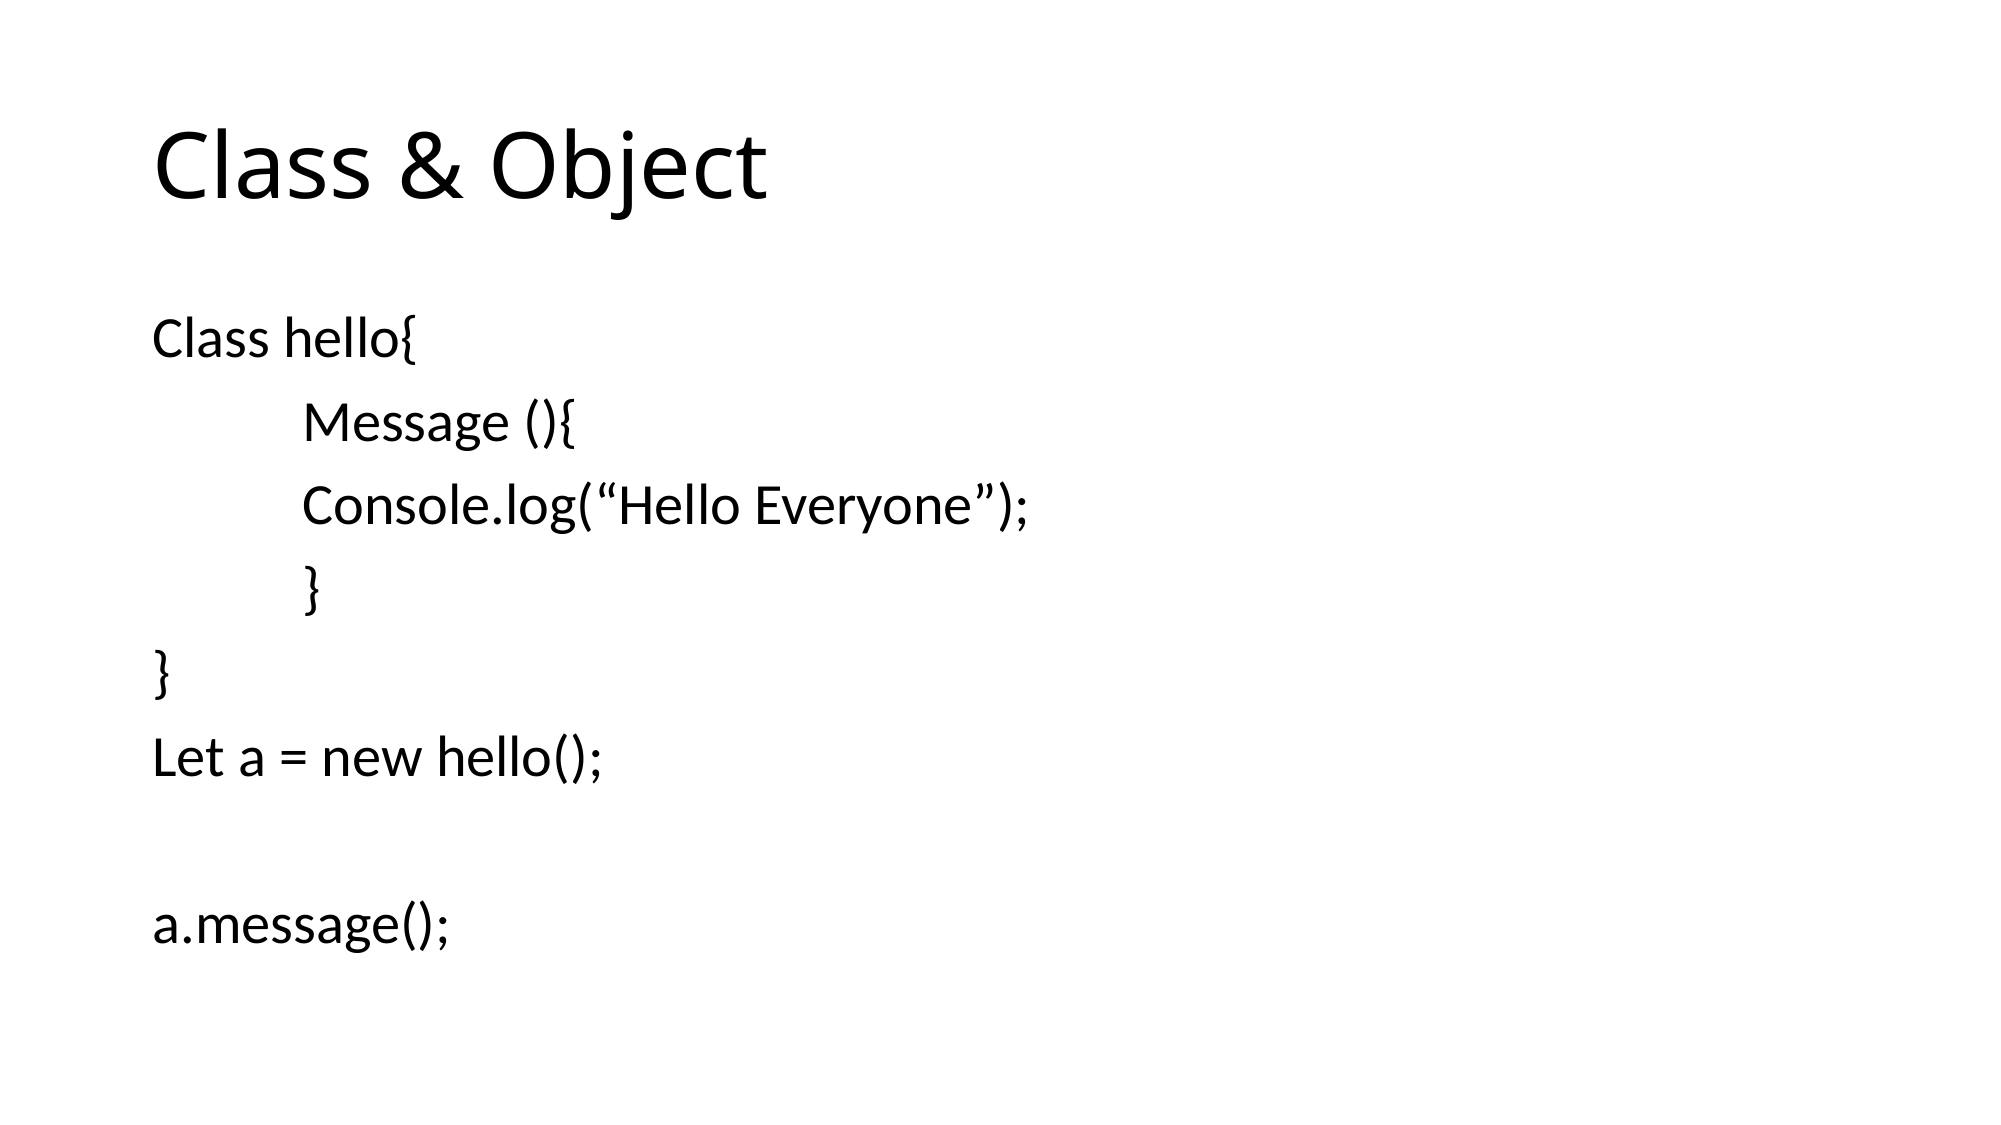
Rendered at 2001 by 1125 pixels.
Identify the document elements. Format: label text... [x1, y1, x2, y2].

list Class hello{ Message (){ Console.log(“Hello Everyone”); } } Let a = new hello(); a.message(); [137, 299, 1863, 1014]
title Class & Object [137, 59, 1863, 278]
